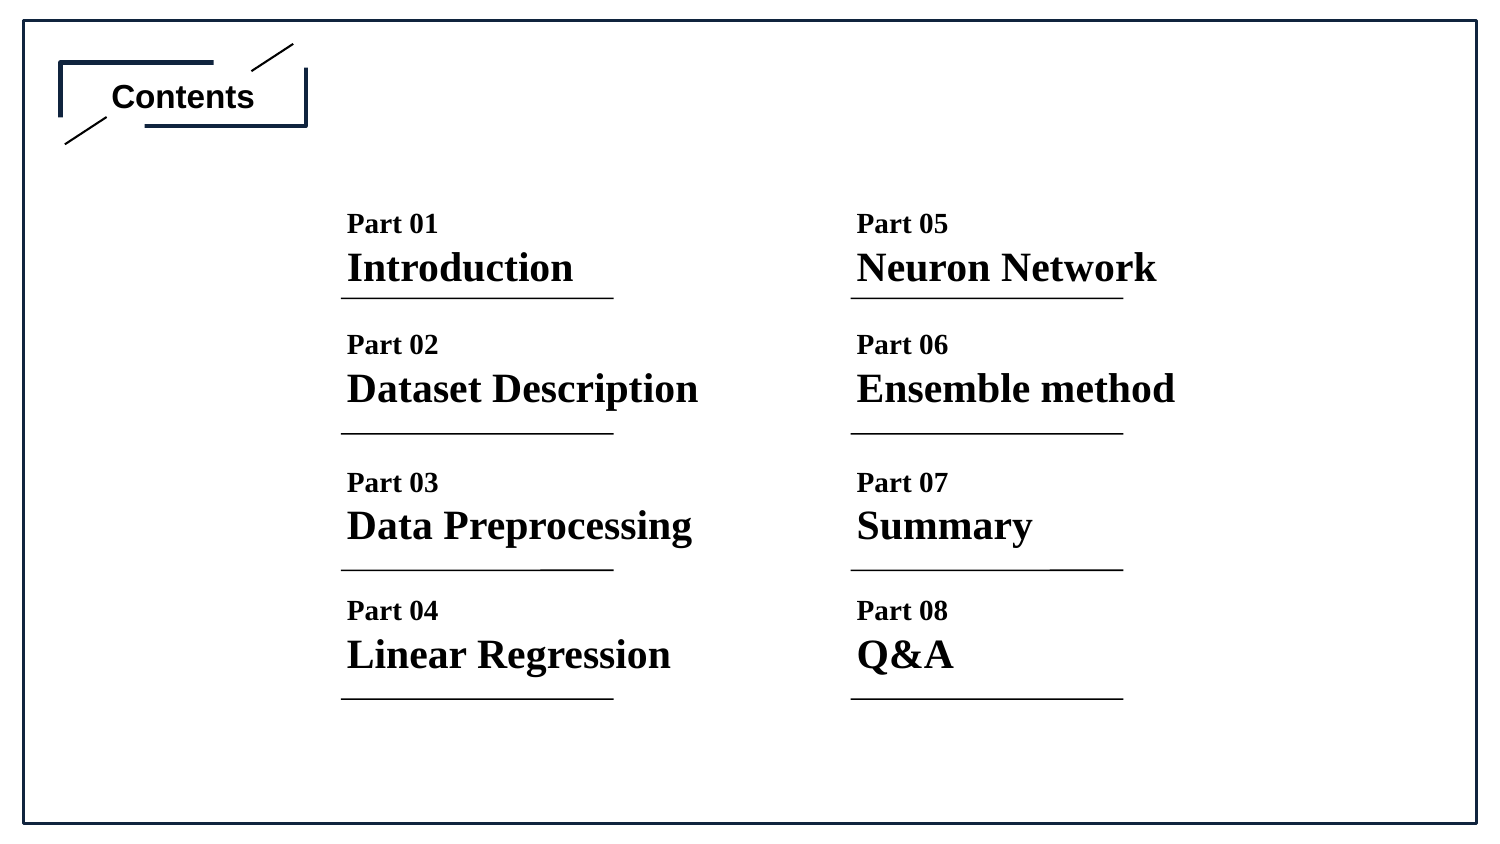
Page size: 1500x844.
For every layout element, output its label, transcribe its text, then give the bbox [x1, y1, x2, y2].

text_box Part 07 Summary [841, 455, 1346, 556]
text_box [331, 197, 839, 299]
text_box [841, 197, 1399, 299]
text_box Part 04 Linear Regression [332, 584, 723, 684]
text_box [21, 18, 1479, 826]
text_box Part 08 Q&A [841, 584, 1233, 684]
text_box Part 03 Data Preprocessing [332, 455, 836, 556]
text_box Part 06 Ensemble method [841, 318, 1346, 418]
text_box Part 02 Dataset Description [332, 318, 836, 418]
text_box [17, 43, 349, 145]
